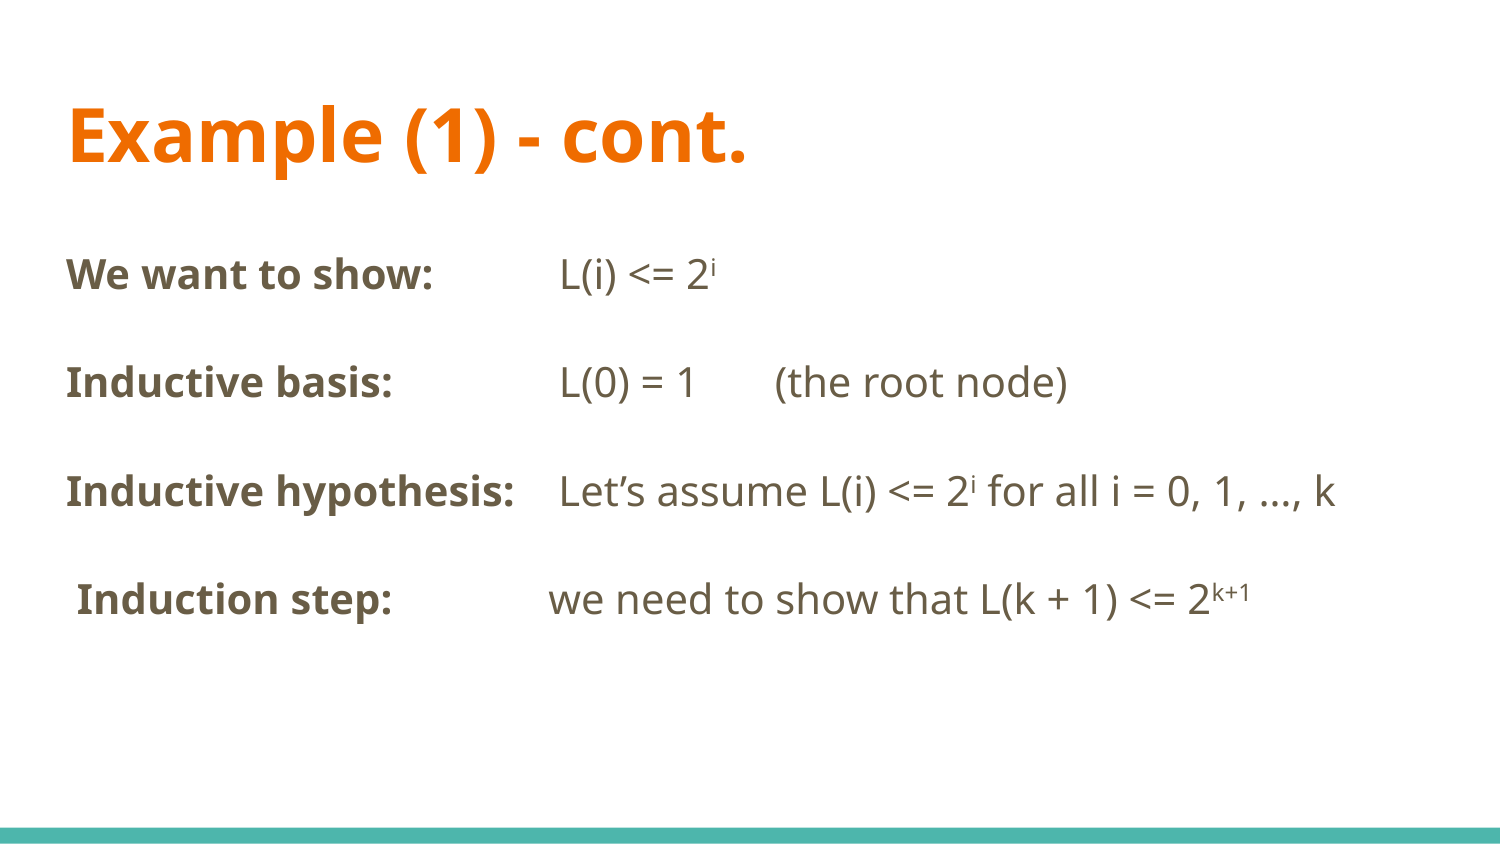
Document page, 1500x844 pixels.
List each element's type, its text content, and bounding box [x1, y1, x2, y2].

title Example (1) - cont. [51, 72, 1449, 189]
list We want to show: L(i) <= 2i Inductive basis: L(0) = 1 (the root node) Inductive hypothesis: Let’s assume L(i) <= 2i for all i = 0, 1, …, k Induction step: we need to show that L(k + 1) <= 2k+1 [51, 207, 1449, 750]
